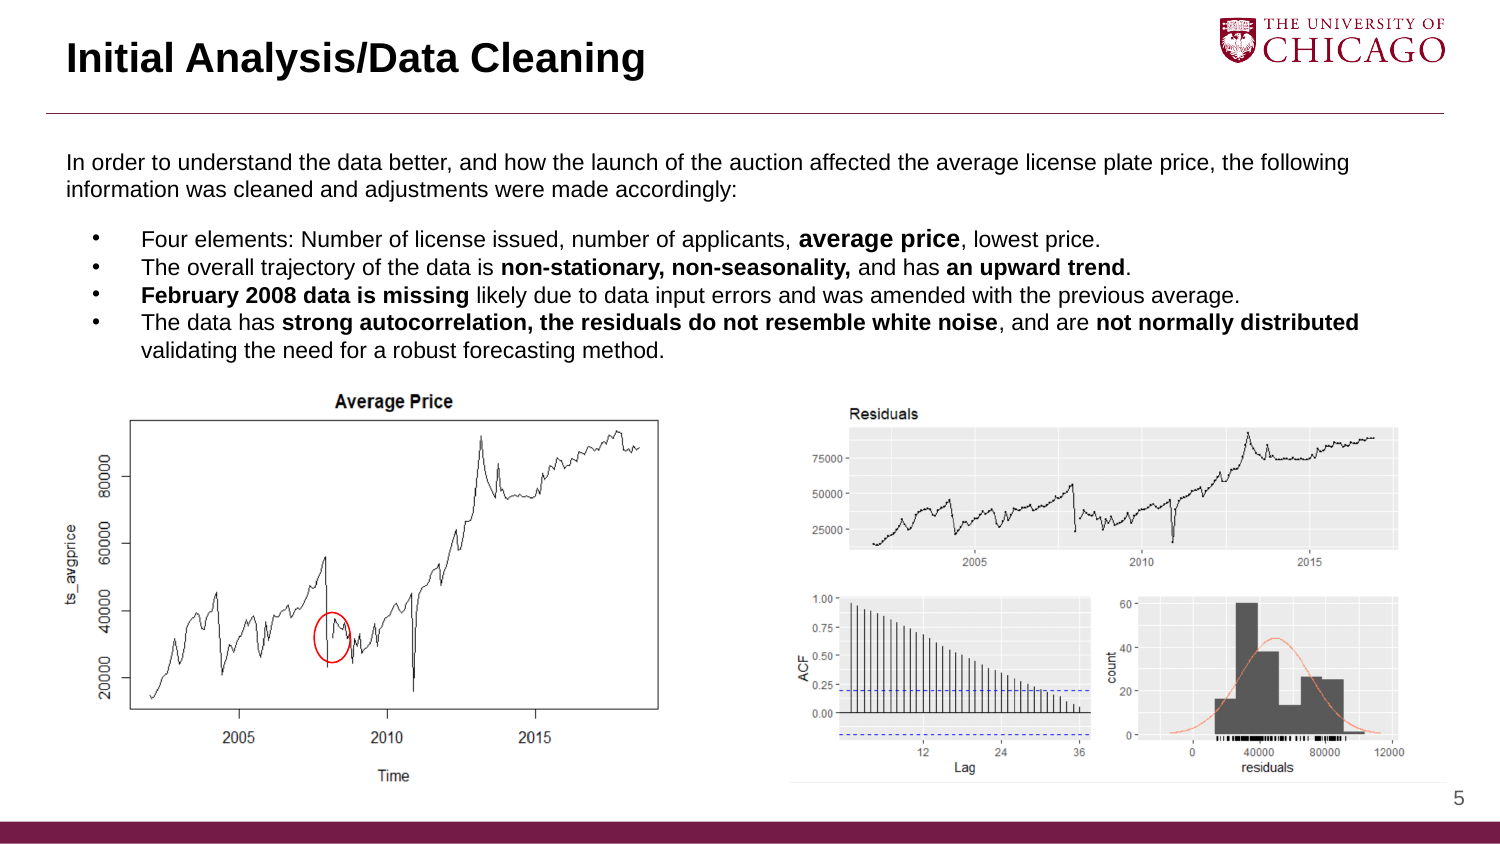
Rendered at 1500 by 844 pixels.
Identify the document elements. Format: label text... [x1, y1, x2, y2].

list In order to understand the data better, and how the launch of the auction affected the average license plate price, the following information was cleaned and adjustments were made accordingly: Four elements: Number of license issued, number of applicants, average price, lowest price. The overall trajectory of the data is non-stationary, non-seasonality, and has an upward trend. February 2008 data is missing likely due to data input errors and was amended with the previous average. The data has strong autocorrelation, the residuals do not resemble white noise, and are not normally distributed validating the need for a robust forecasting method. [51, 132, 1449, 803]
slide_number ‹#› [1389, 764, 1480, 830]
picture [50, 389, 687, 789]
picture [788, 395, 1446, 783]
title Initial Analysis/Data Cleaning [51, 16, 1449, 111]
